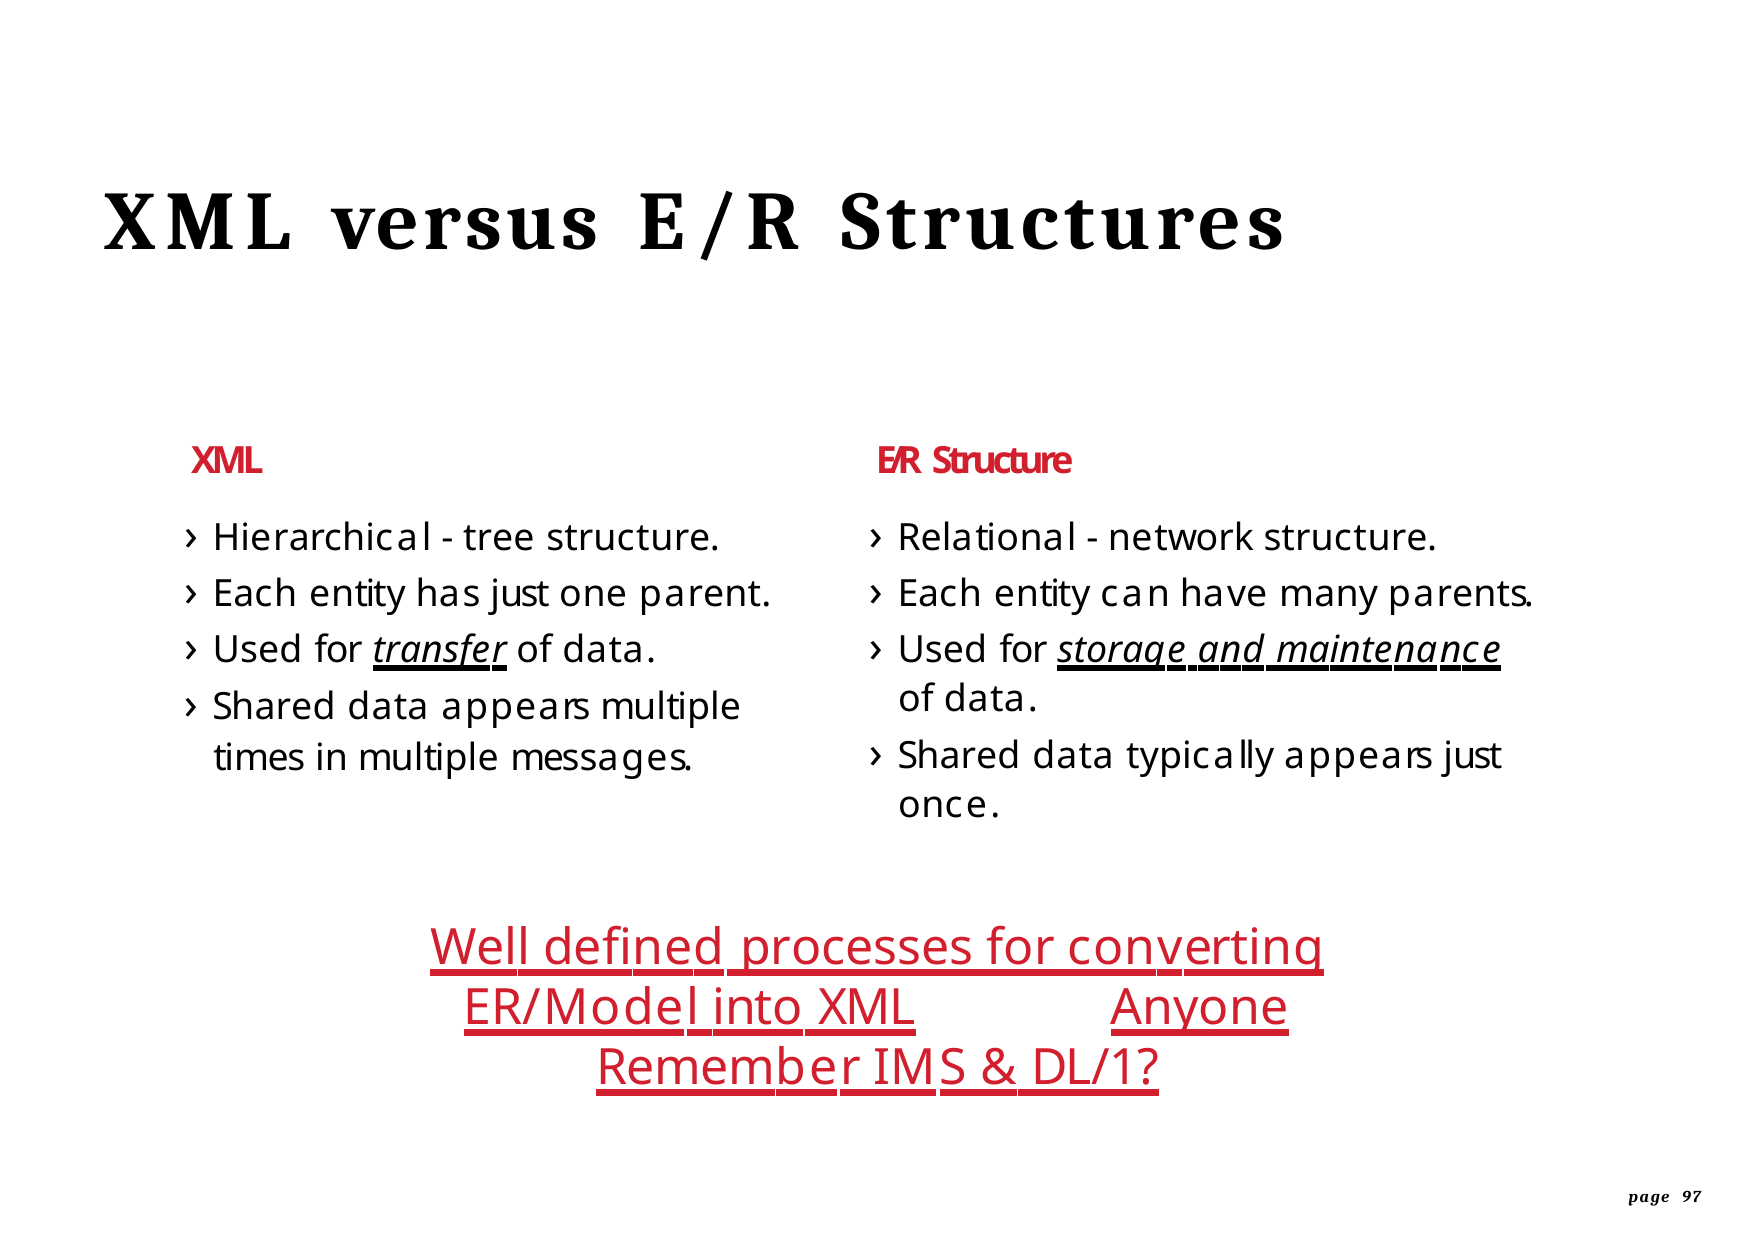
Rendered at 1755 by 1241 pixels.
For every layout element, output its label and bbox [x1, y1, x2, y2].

title [102, 65, 1653, 373]
text_box [182, 436, 786, 779]
text_box [866, 436, 1563, 826]
text_box [420, 914, 1334, 1095]
slide_number [1626, 1186, 1722, 1241]
